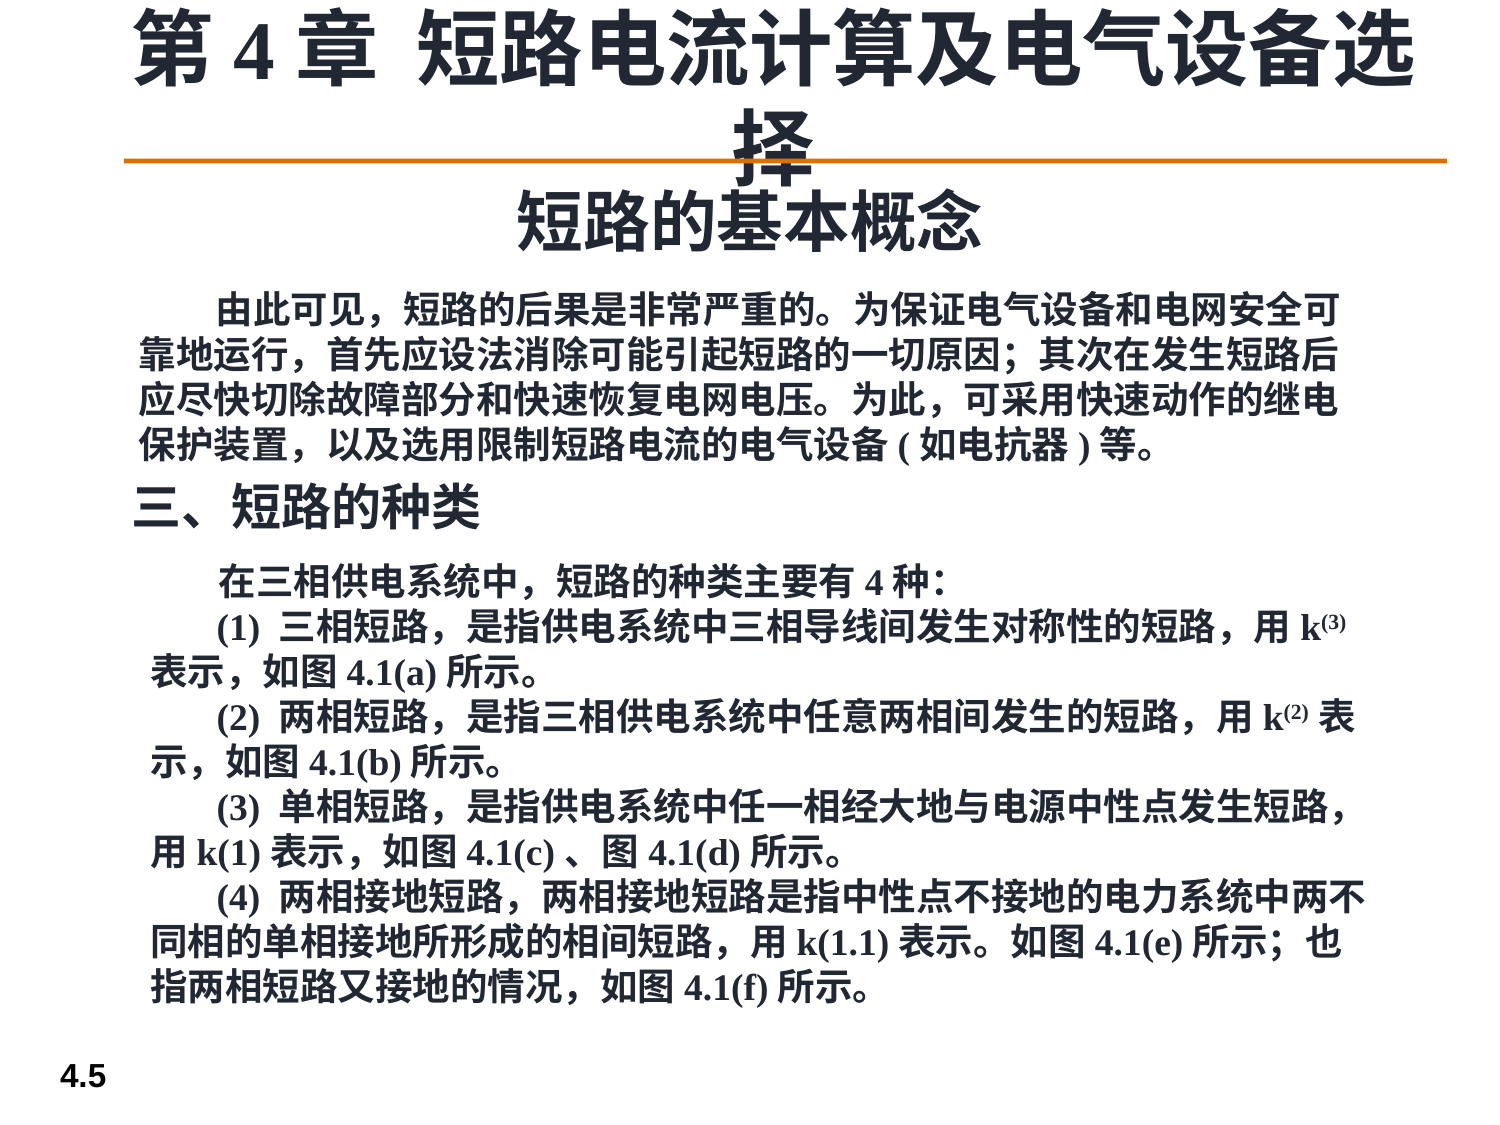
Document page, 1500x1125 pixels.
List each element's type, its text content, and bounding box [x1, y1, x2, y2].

text_box 在三相供电系统中，短路的种类主要有4种： (1) 三相短路，是指供电系统中三相导线间发生对称性的短路，用k(3)表示，如图4.1(a)所示。 (2) 两相短路，是指三相供电系统中任意两相间发生的短路，用k(2)表示，如图4.1(b)所示。 (3) 单相短路，是指供电系统中任一相经大地与电源中性点发生短路，用k(1)表示，如图4.1(c)、图4.1(d)所示。 (4) 两相接地短路，两相接地短路是指中性点不接地的电力系统中两不同相的单相接地所形成的相间短路，用k(1.1)表示。如图4.1(e)所示；也指两相短路又接地的情况，如图4.1(f)所示。 [135, 550, 1388, 1016]
text_box 由此可见，短路的后果是非常严重的。为保证电气设备和电网安全可靠地运行，首先应设法消除可能引起短路的一切原因；其次在发生短路后应尽快切除故障部分和快速恢复电网电压。为此，可采用快速动作的继电保护装置，以及选用限制短路电流的电气设备(如电抗器)等。 [123, 278, 1388, 474]
text_box 短路的基本概念 [501, 172, 1211, 267]
text_box 三、短路的种类 [116, 467, 508, 543]
